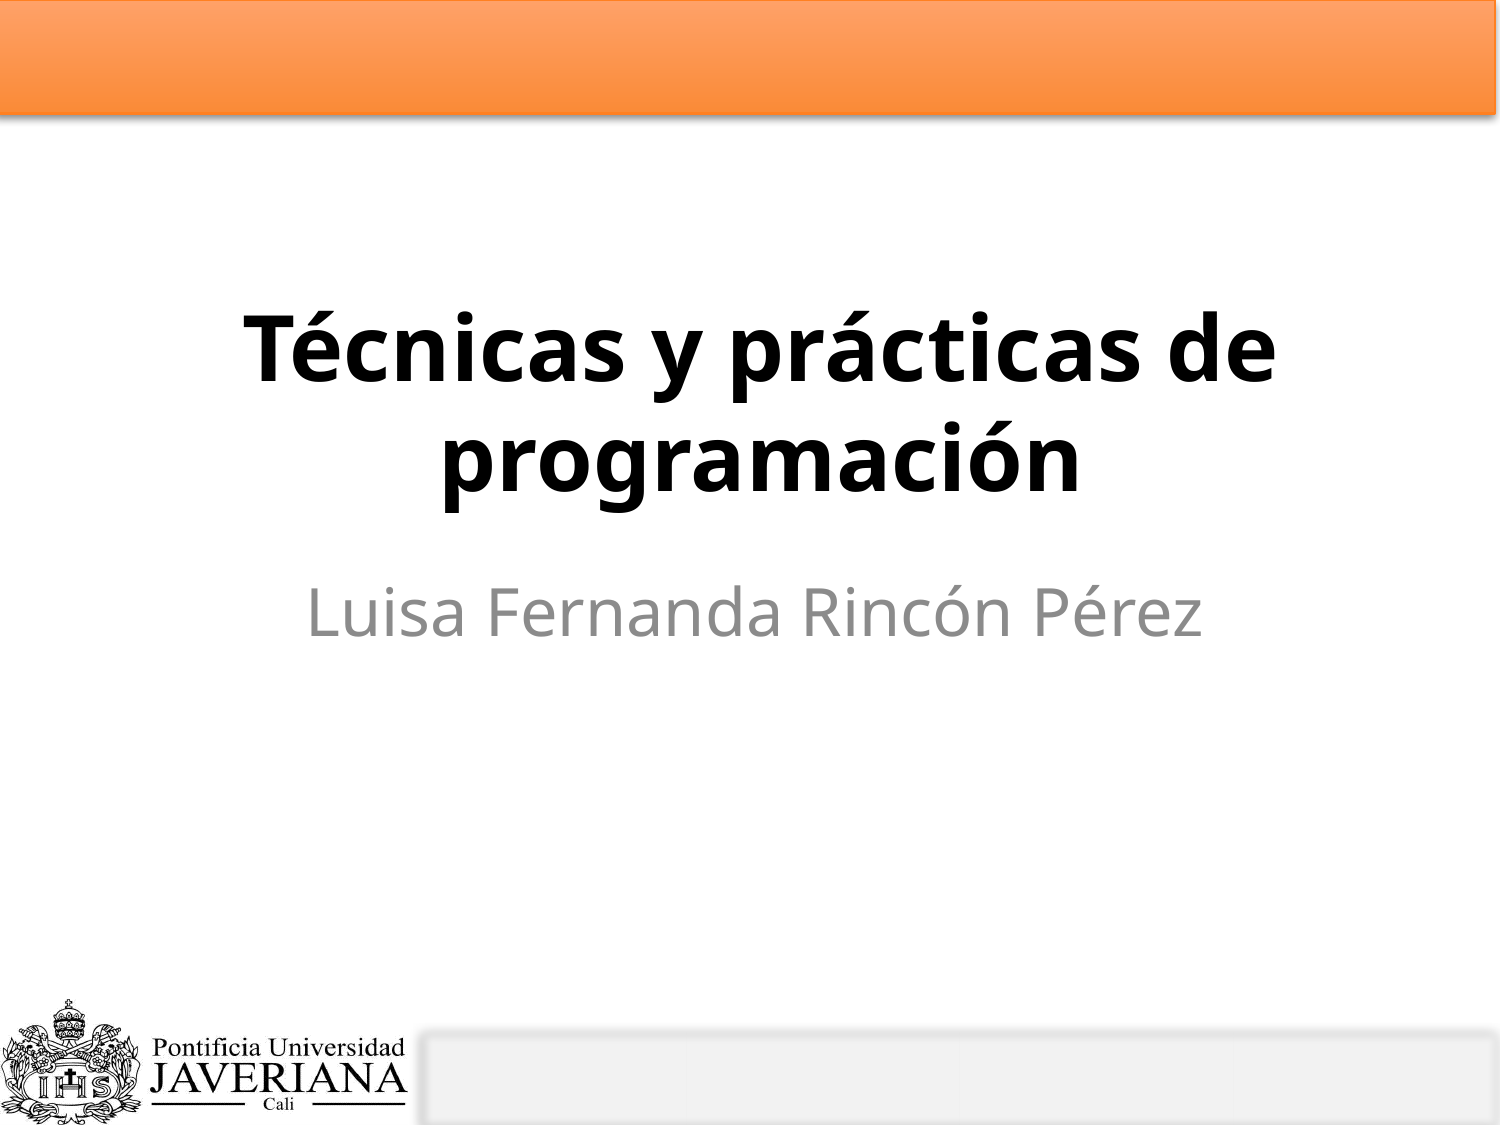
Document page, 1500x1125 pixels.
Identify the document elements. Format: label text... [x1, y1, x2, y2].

picture [0, 999, 408, 1125]
title Técnicas y prácticas de programación [123, 278, 1399, 521]
subtitle Luisa Fernanda Rincón Pérez [230, 562, 1281, 669]
